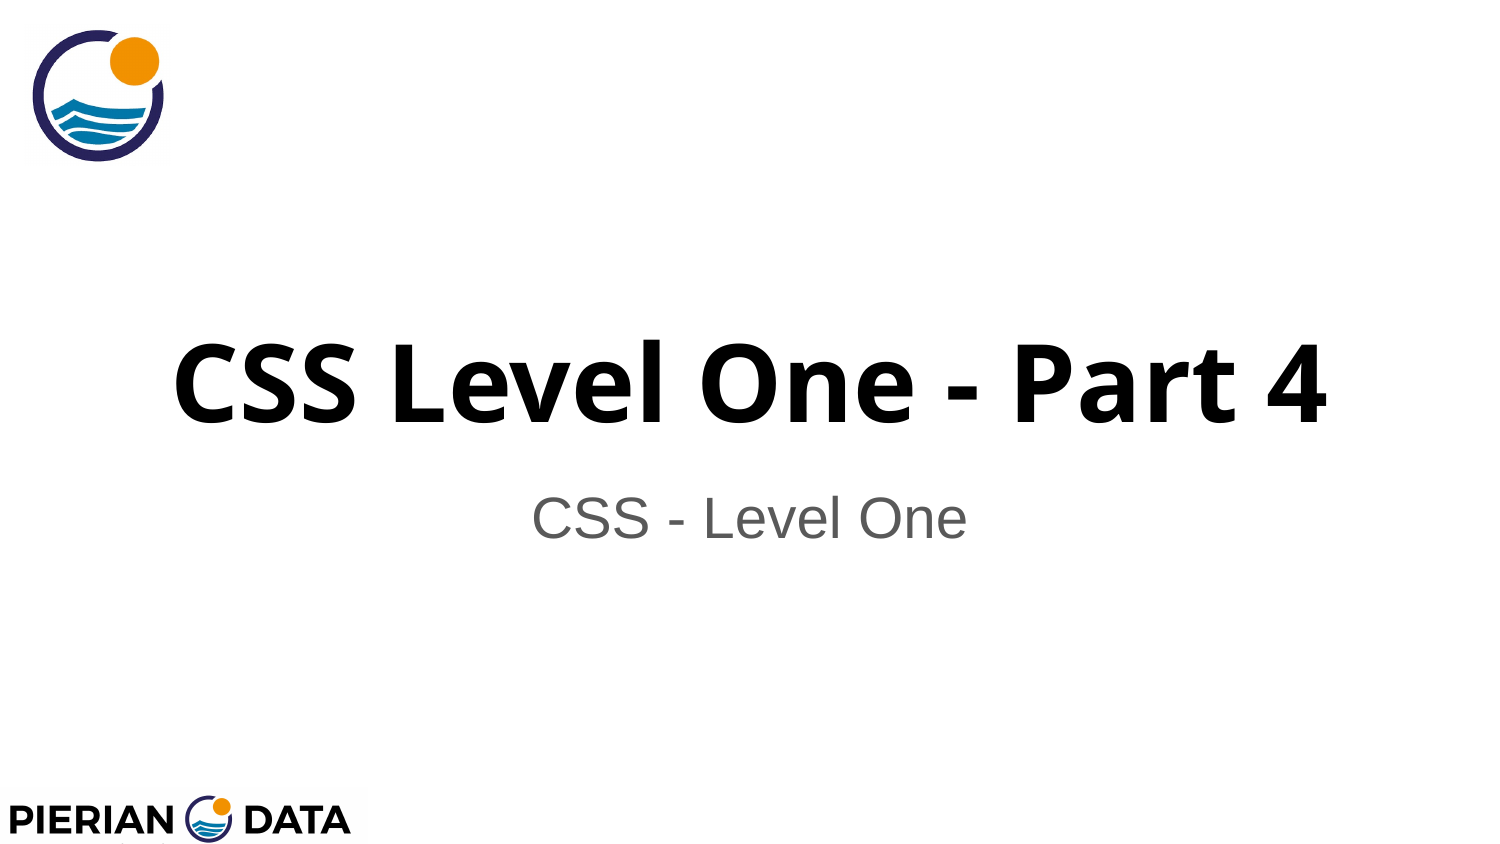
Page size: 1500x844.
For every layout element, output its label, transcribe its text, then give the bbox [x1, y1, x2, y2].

title CSS Level One - Part 4 [51, 122, 1449, 459]
subtitle CSS - Level One [51, 464, 1449, 595]
picture [24, 24, 172, 167]
picture [0, 787, 368, 844]
